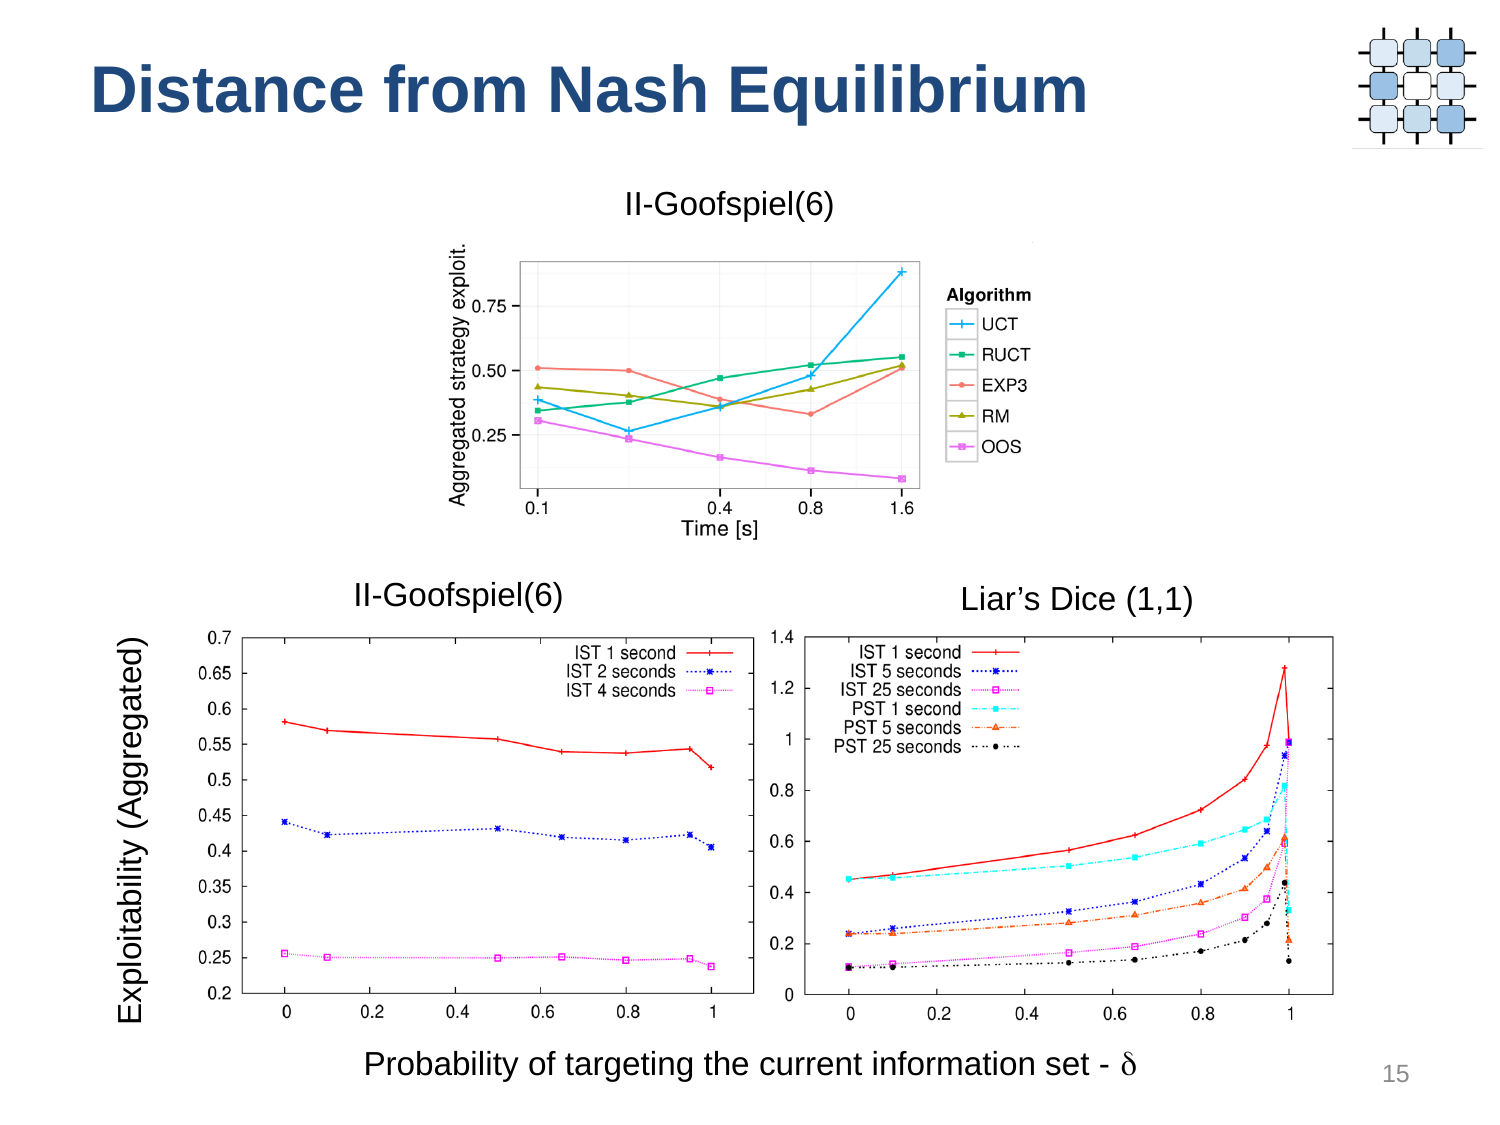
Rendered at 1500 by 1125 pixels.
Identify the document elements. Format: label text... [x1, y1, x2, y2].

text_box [100, 565, 1337, 1102]
picture [1352, 22, 1483, 149]
slide_number 15 [1343, 1042, 1425, 1103]
text_box II-Goofspiel(6) [609, 175, 866, 230]
title Distance from Nash Equilibrium [75, 38, 1353, 133]
picture [442, 241, 1033, 541]
